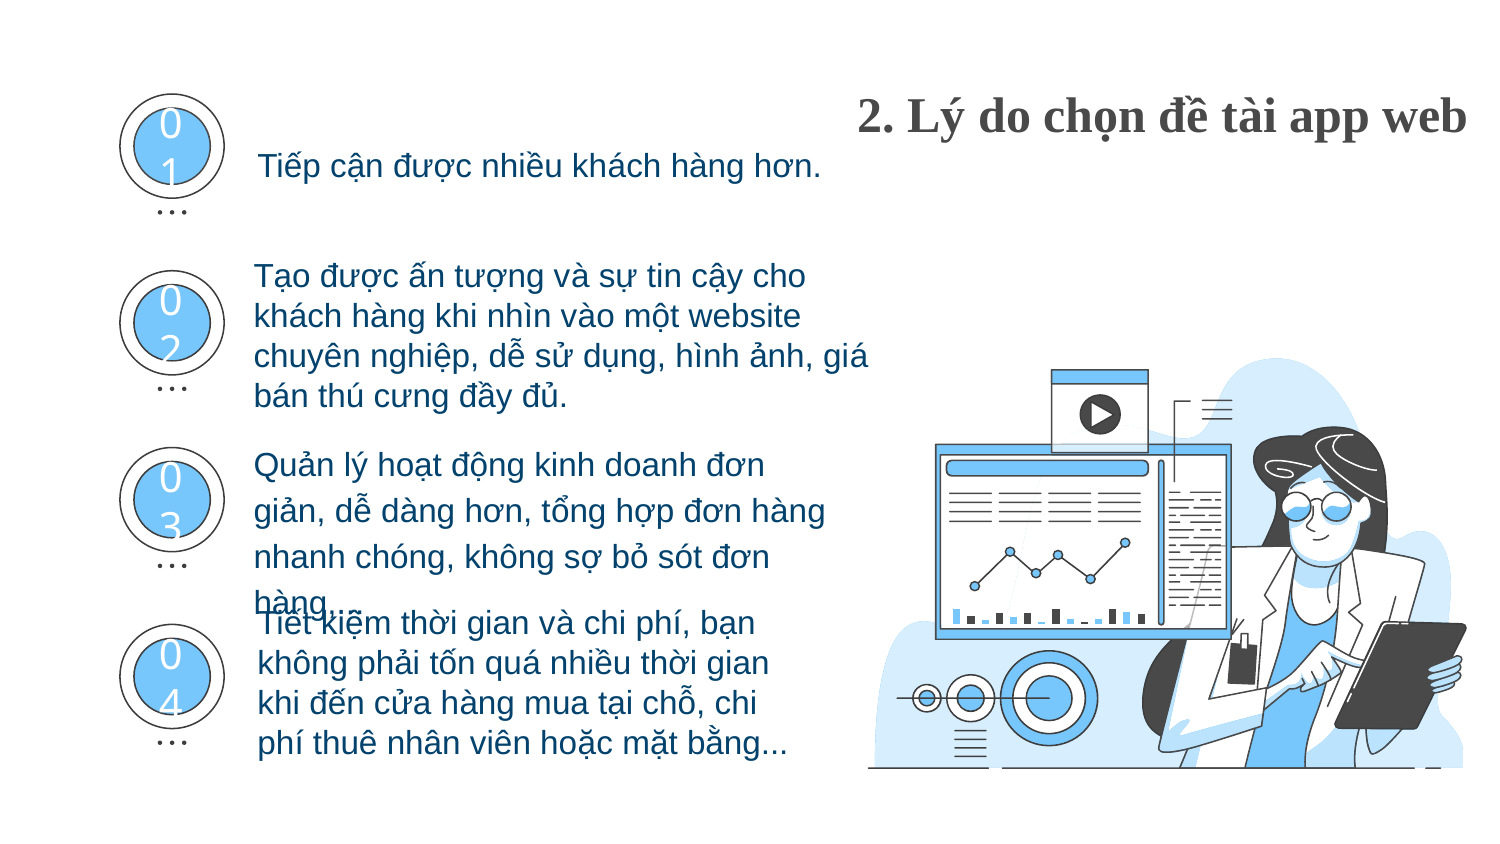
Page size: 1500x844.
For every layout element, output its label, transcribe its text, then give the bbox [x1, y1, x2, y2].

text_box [119, 624, 225, 746]
subtitle Quản lý hoạt động kinh doanh đơn giản, dễ dàng hơn, tổng hợp đơn hàng nhanh chóng, không sợ bỏ sót đơn hàng,... [238, 422, 849, 486]
subtitle Tiết kiệm thời gian và chi phí, bạn không phải tốn quá nhiều thời gian khi đến cửa hàng mua tại chỗ, chi phí thuê nhân viên hoặc mặt bằng... [242, 586, 822, 650]
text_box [119, 447, 225, 569]
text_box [119, 270, 225, 392]
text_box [119, 93, 225, 215]
subtitle Tạo được ấn tượng và sự tin cậy cho khách hàng khi nhìn vào một website chuyên nghiệp, dễ sử dụng, hình ảnh, giá bán thú cưng đầy đủ. [238, 239, 894, 364]
subtitle Tiếp cận được nhiều khách hàng hơn. [242, 123, 866, 198]
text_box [867, 358, 1468, 770]
title 2. Lý do chọn đề tài app web [714, 65, 1484, 160]
